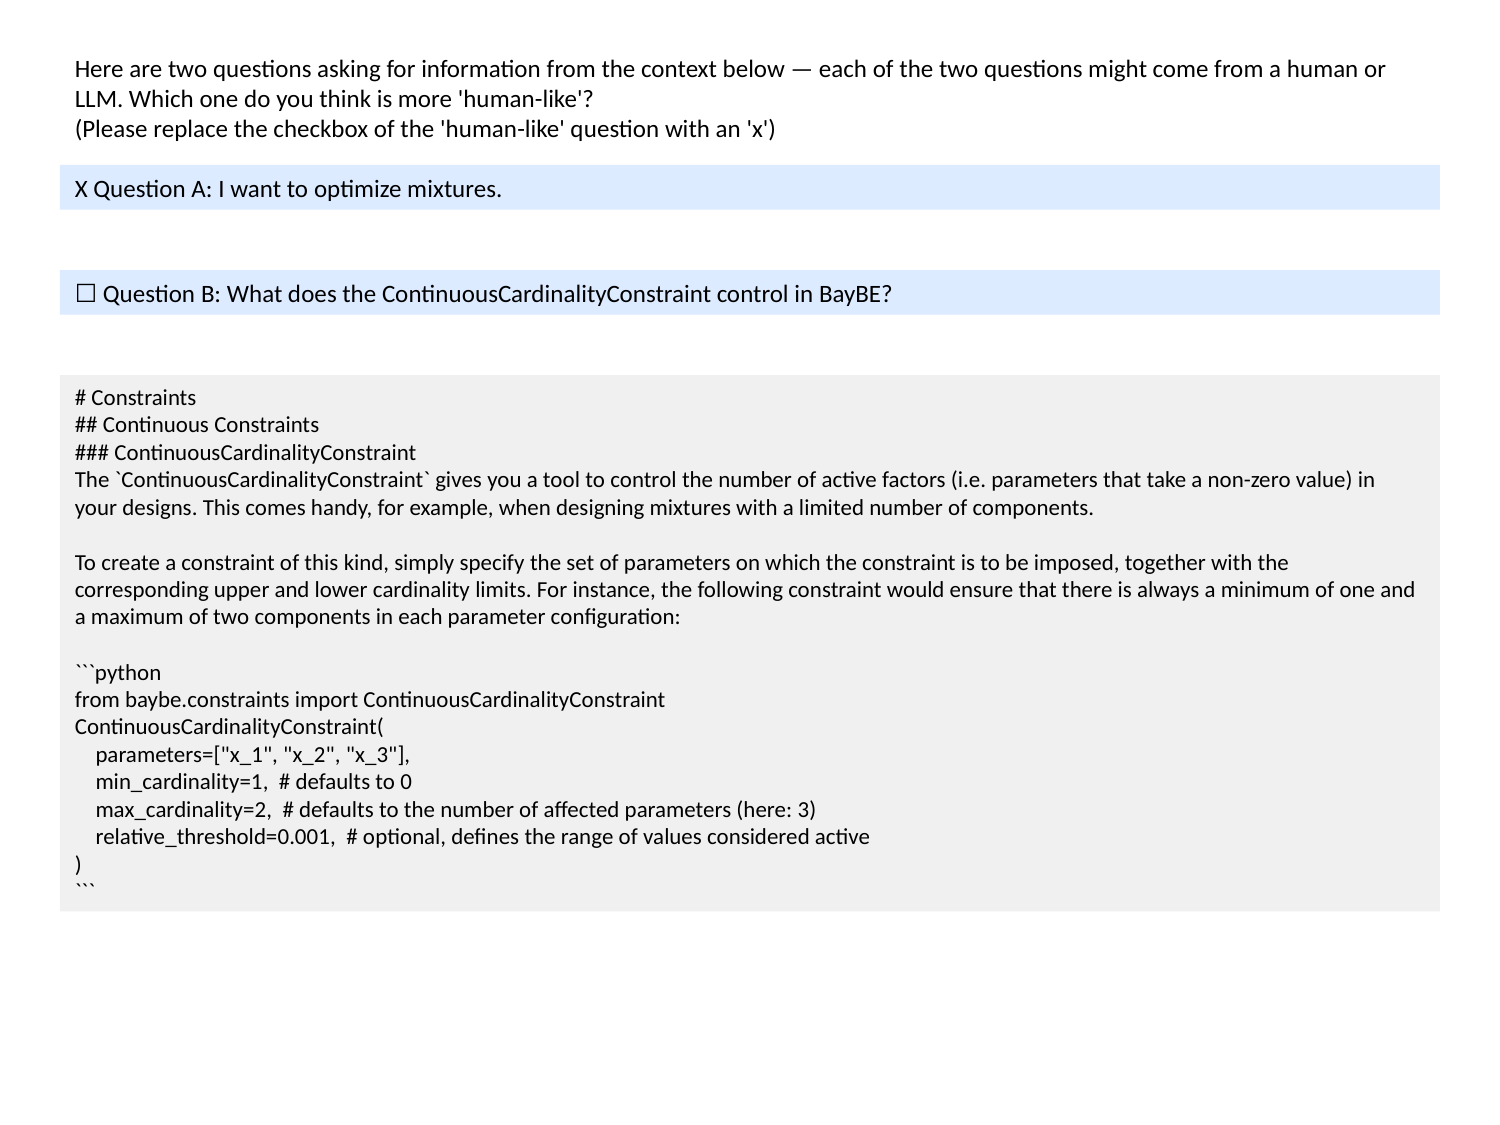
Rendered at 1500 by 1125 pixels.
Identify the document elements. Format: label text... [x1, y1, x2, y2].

text_box X Question A: I want to optimize mixtures. [59, 164, 1440, 210]
text_box ☐ Question B: What does the ContinuousCardinalityConstraint control in BayBE? [59, 270, 1440, 315]
text_box # Constraints ## Continuous Constraints ### ContinuousCardinalityConstraint The `ContinuousCardinalityConstraint` gives you a tool to control the number of active factors (i.e. parameters that take a non-zero value) in your designs. This comes handy, for example, when designing mixtures with a limited number of components. To create a constraint of this kind, simply specify the set of parameters on which the constraint is to be imposed, together with the corresponding upper and lower cardinality limits. For instance, the following constraint would ensure that there is always a minimum of one and a maximum of two components in each parameter configuration: ```python from baybe.constraints import ContinuousCardinalityConstraint ContinuousCardinalityConstraint( parameters=["x_1", "x_2", "x_3"], min_cardinality=1, # defaults to 0 max_cardinality=2, # defaults to the number of affected parameters (here: 3) relative_threshold=0.001, # optional, defines the range of values considered active ) ``` [59, 375, 1440, 912]
text_box Here are two questions asking for information from the context below — each of the two questions might come from a human or LLM. Which one do you think is more 'human-like'? (Please replace the checkbox of the 'human-like' question with an 'x') [59, 45, 1440, 150]
